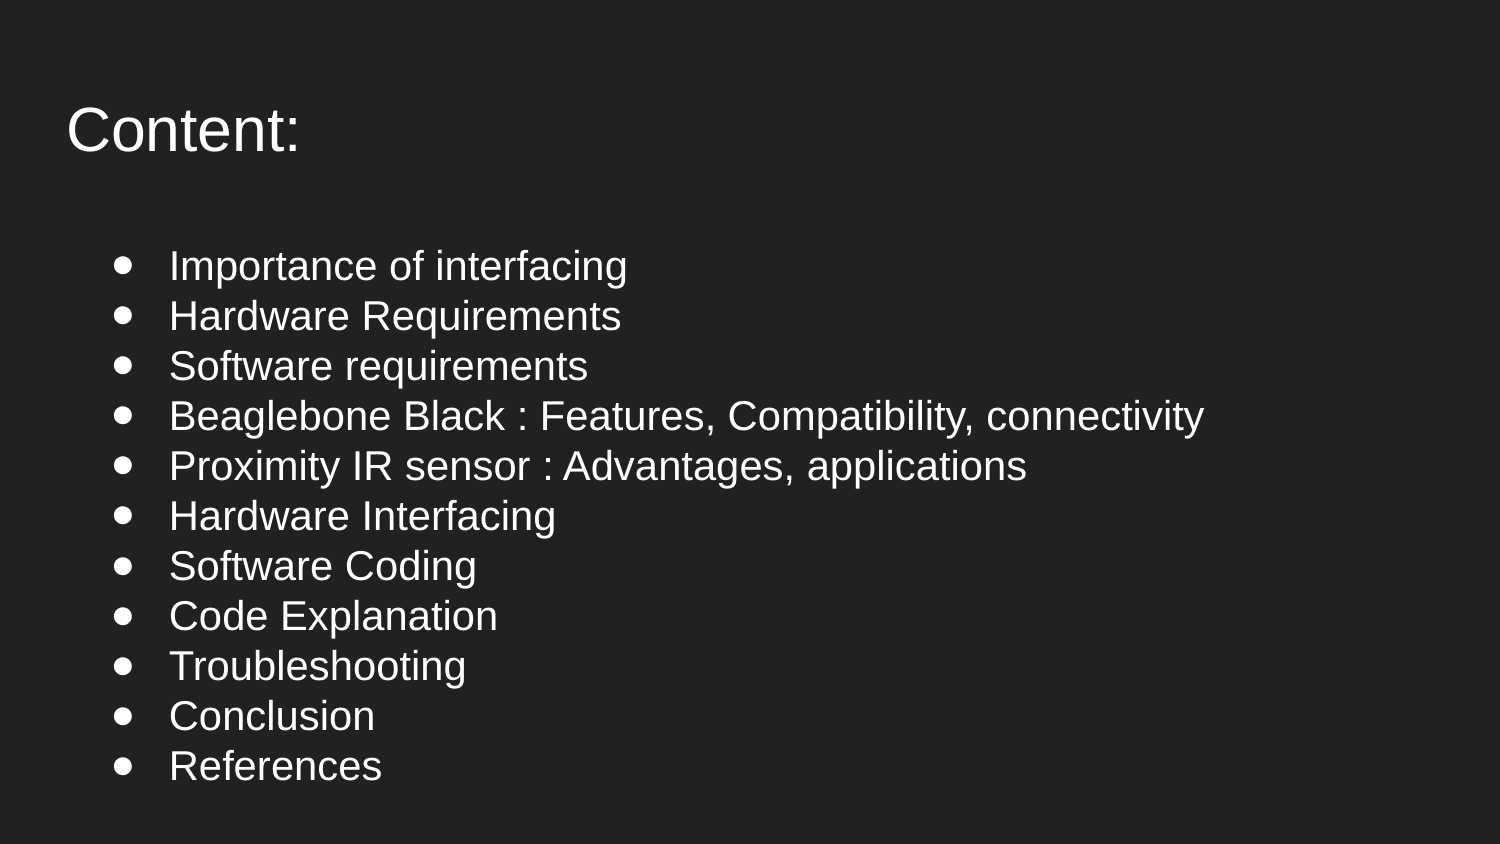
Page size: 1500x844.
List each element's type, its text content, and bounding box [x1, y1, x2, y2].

title Content: [51, 62, 1449, 179]
subtitle Importance of interfacing Hardware Requirements Software requirements Beaglebone Black : Features, Compatibility, connectivity Proximity IR sensor : Advantages, applications Hardware Interfacing Software Coding Code Explanation Troubleshooting Conclusion References [78, 223, 1477, 815]
